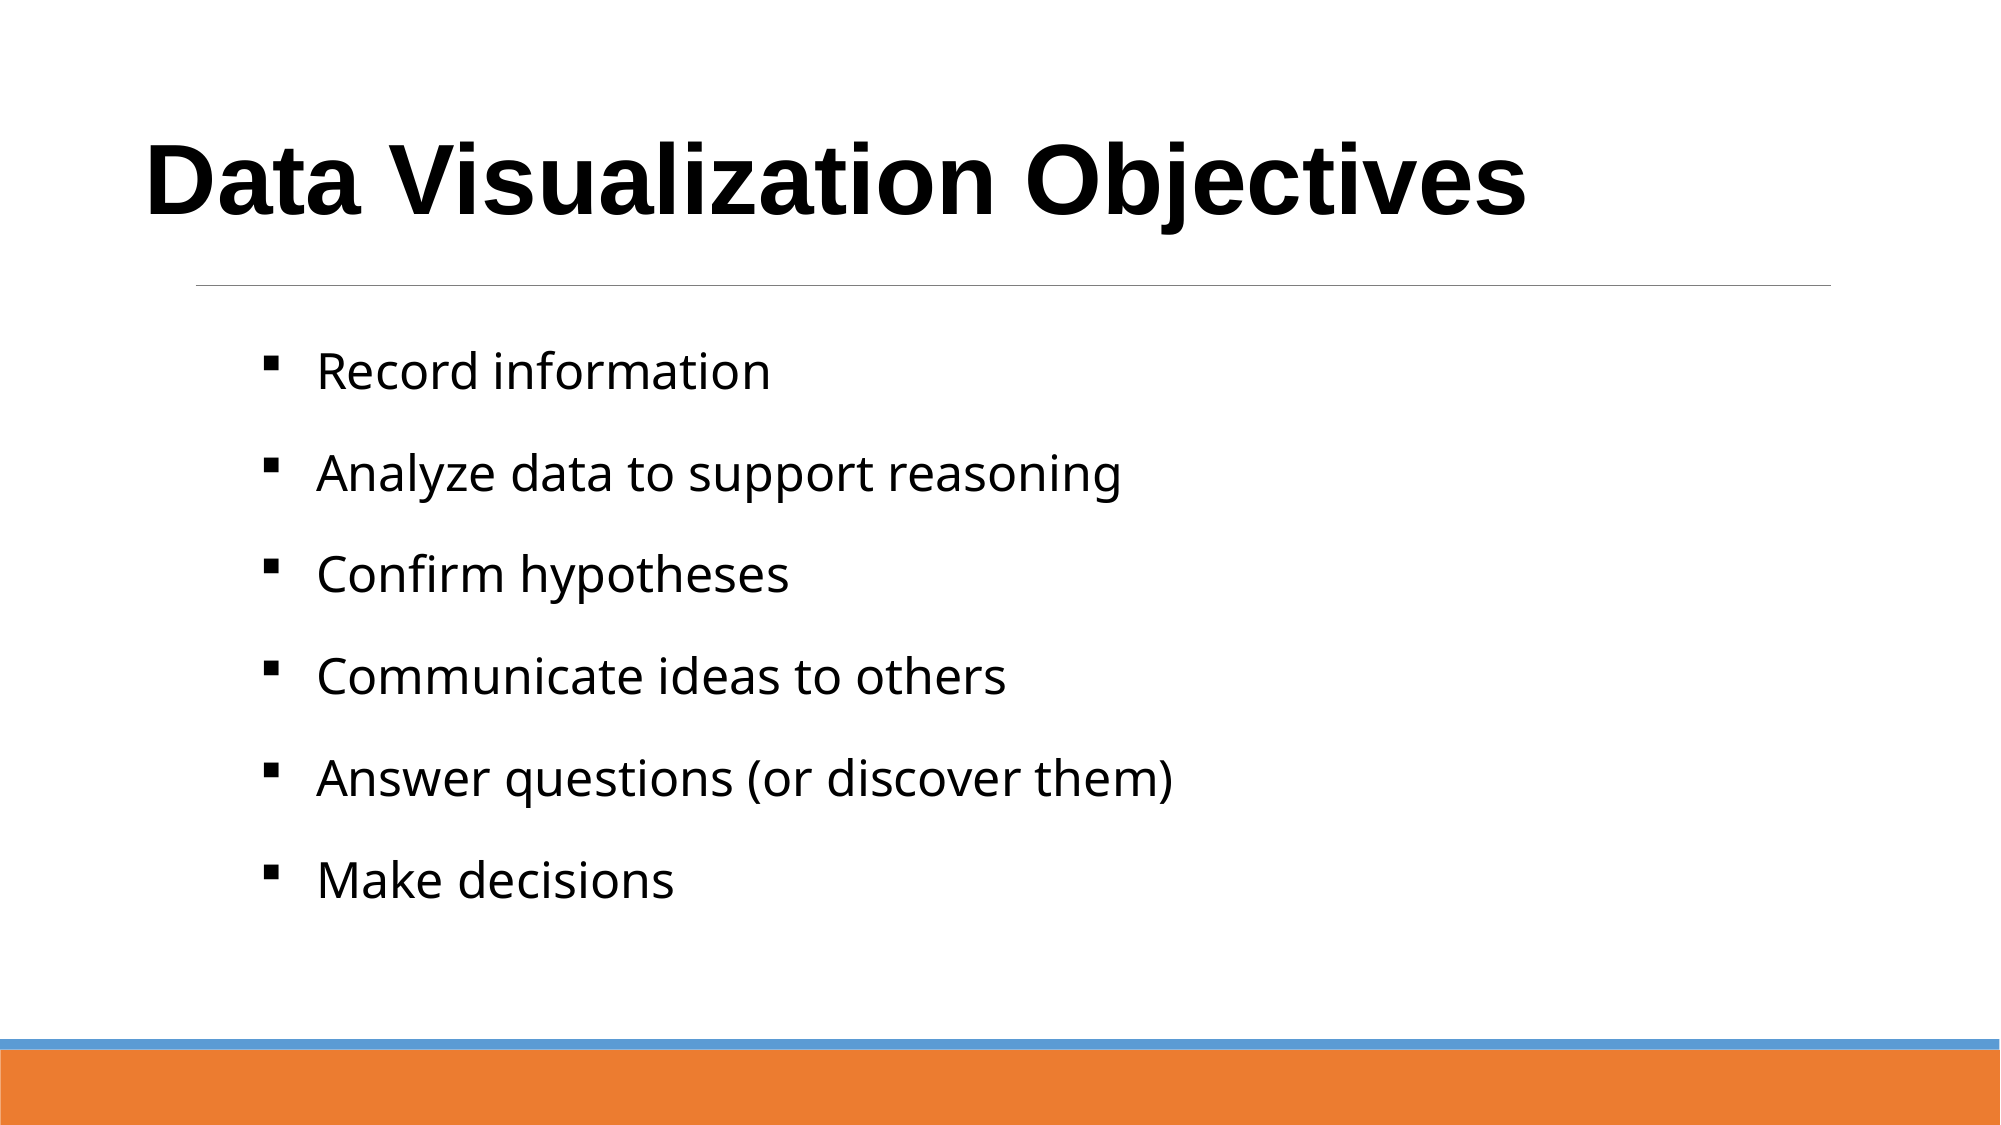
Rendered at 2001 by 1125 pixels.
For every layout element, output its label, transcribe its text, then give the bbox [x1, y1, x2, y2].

text_box Record information Analyze data to support reasoning Confirm hypotheses Communicate ideas to others Answer questions (or discover them) Make decisions [259, 337, 1325, 1010]
title Data Visualization Objectives [142, 112, 1693, 303]
